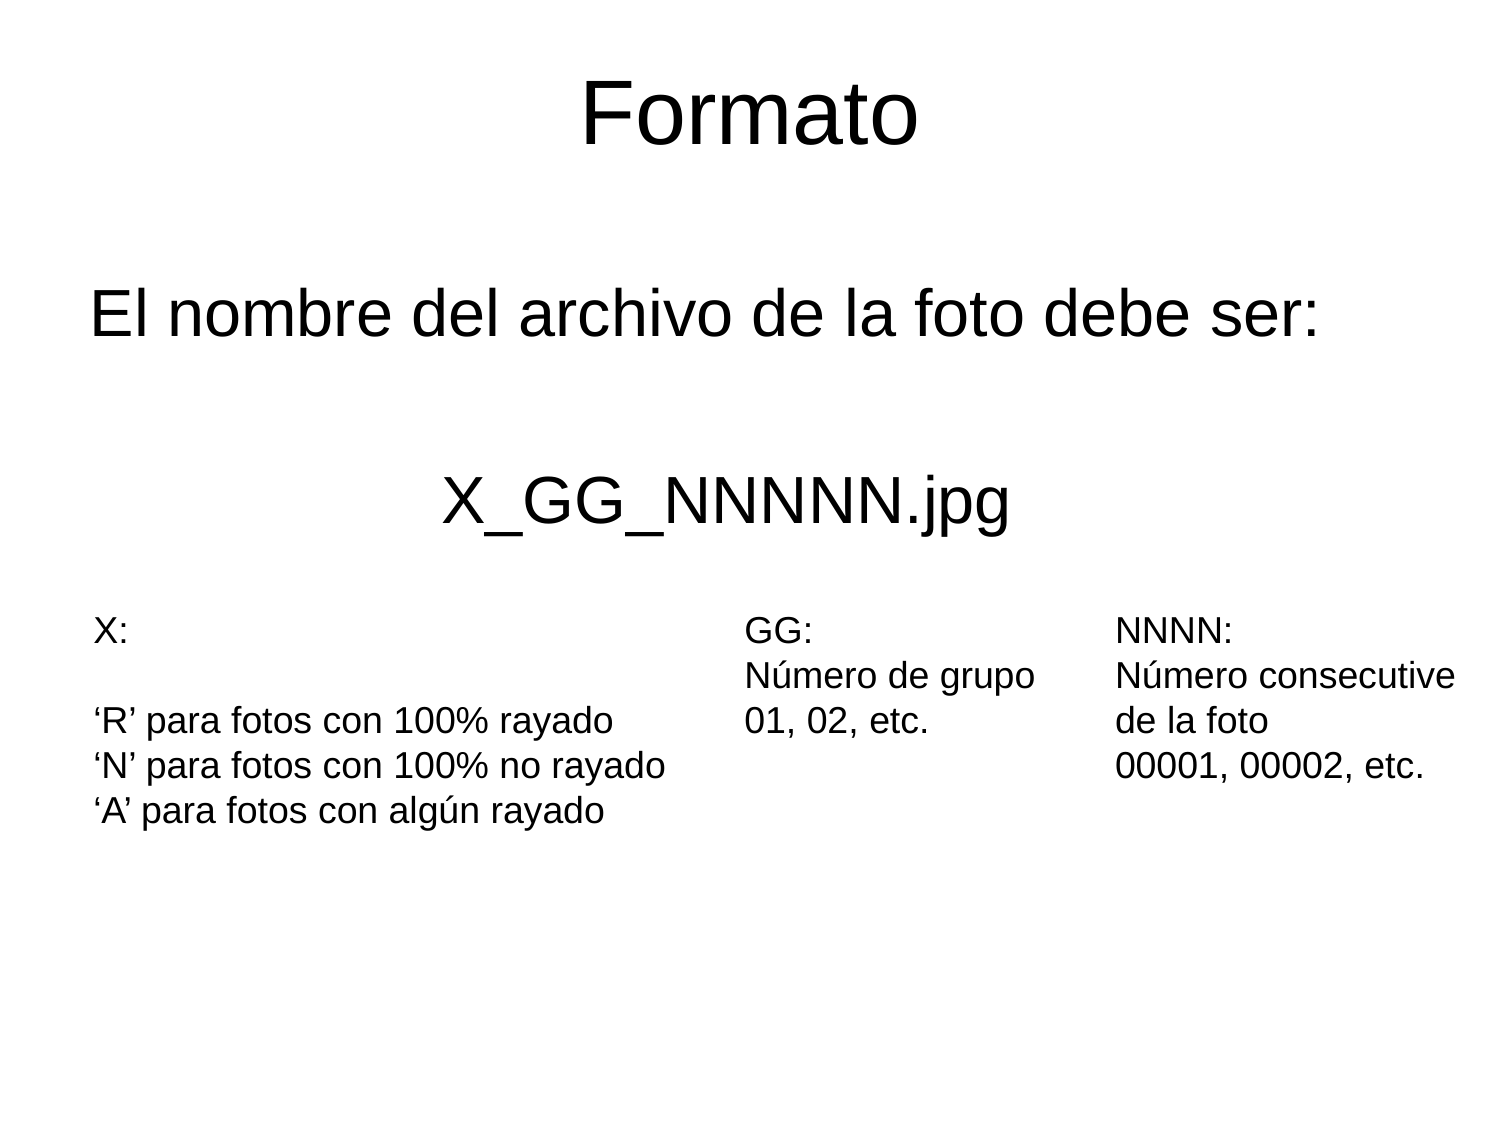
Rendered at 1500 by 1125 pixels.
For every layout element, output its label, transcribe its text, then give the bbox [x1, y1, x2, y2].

text_box NNNN: Número consecutive de la foto 00001, 00002, etc. [1100, 598, 1500, 793]
text_box GG: Número de grupo 01, 02, etc. [729, 598, 1051, 748]
title Formato [75, 45, 1425, 233]
text_box X: ‘R’ para fotos con 100% rayado ‘N’ para fotos con 100% no rayado ‘A’ para fotos con algún rayado [78, 598, 681, 838]
list El nombre del archivo de la foto debe ser: X_GG_NNNNN.jpg [75, 262, 1425, 587]
